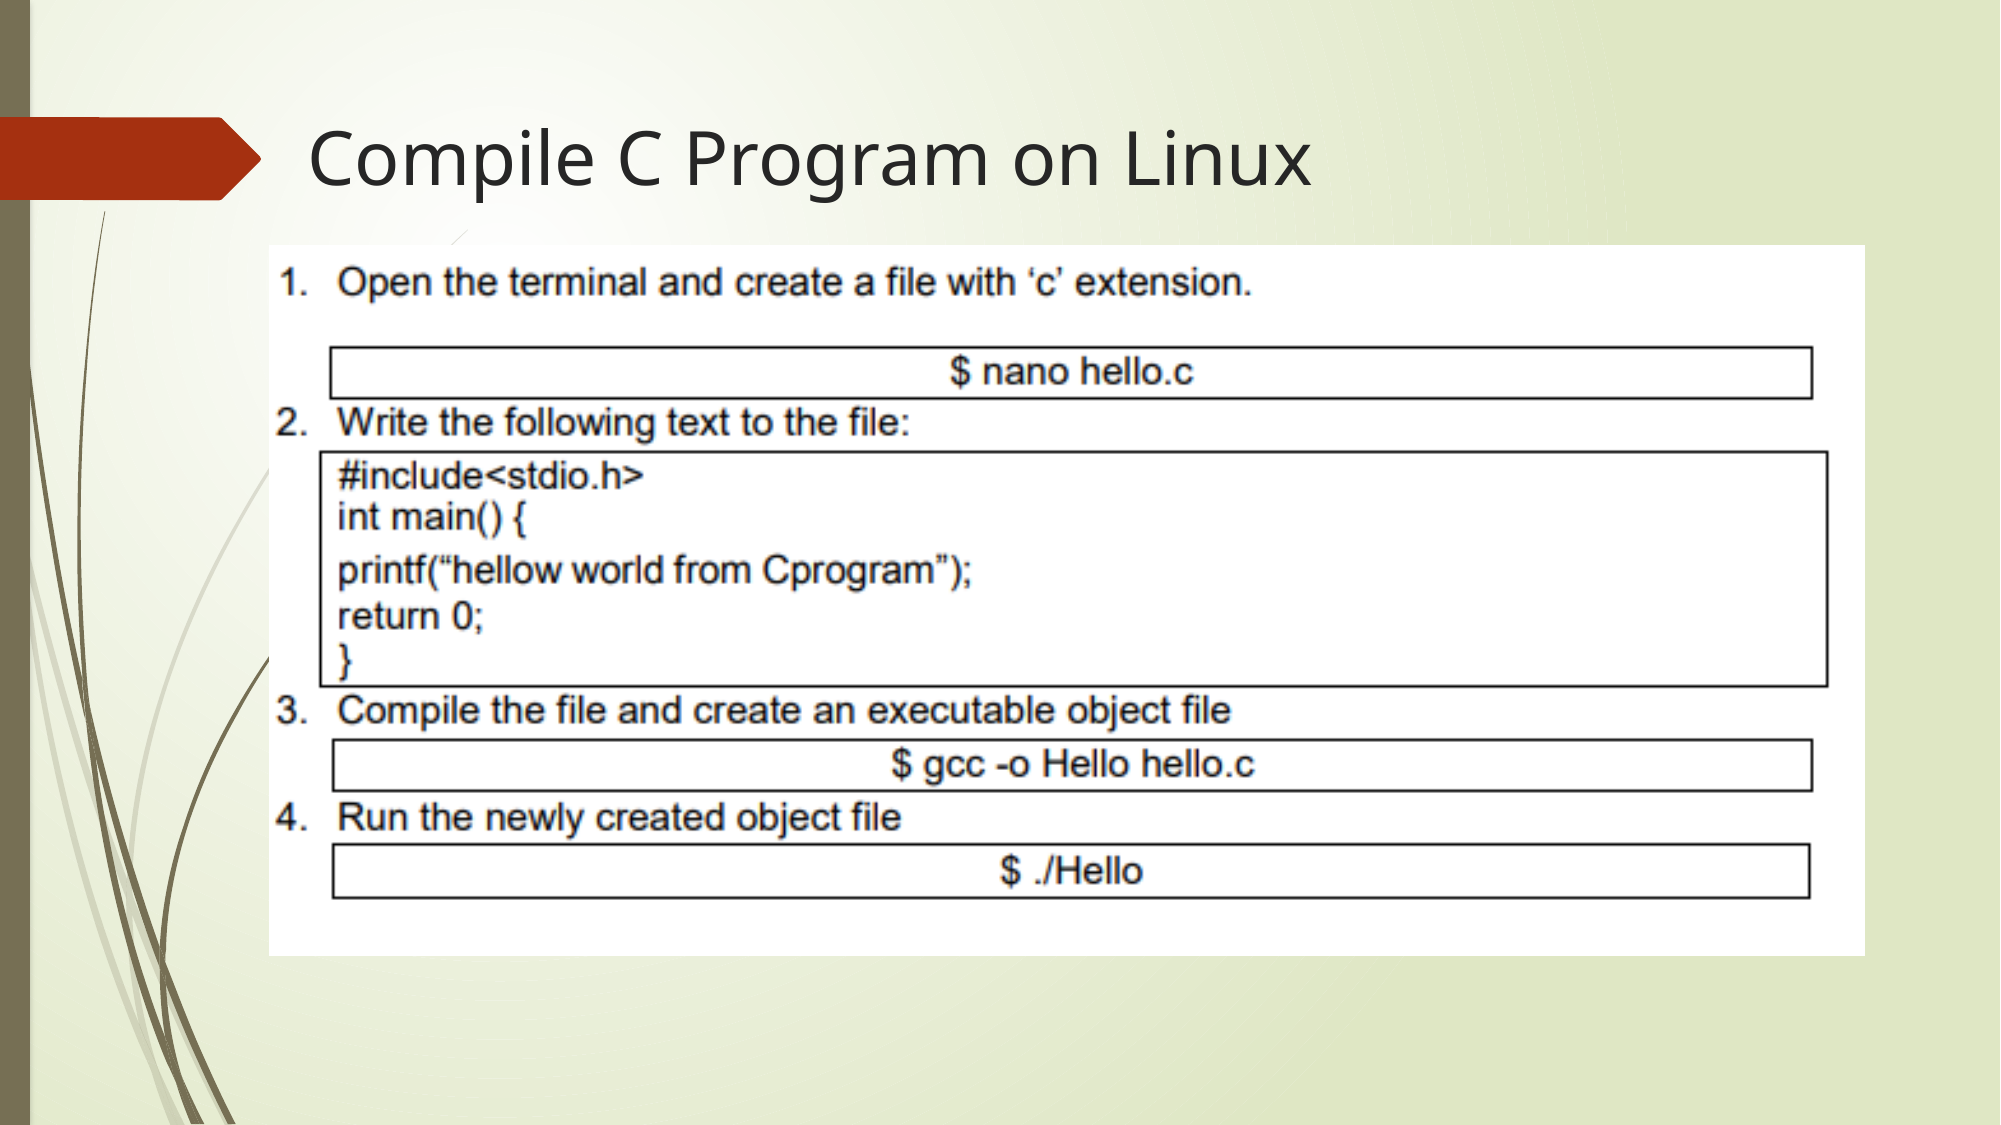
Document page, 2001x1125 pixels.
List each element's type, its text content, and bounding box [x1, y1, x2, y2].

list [269, 244, 1865, 957]
title Compile C Program on Linux [292, 102, 1888, 313]
